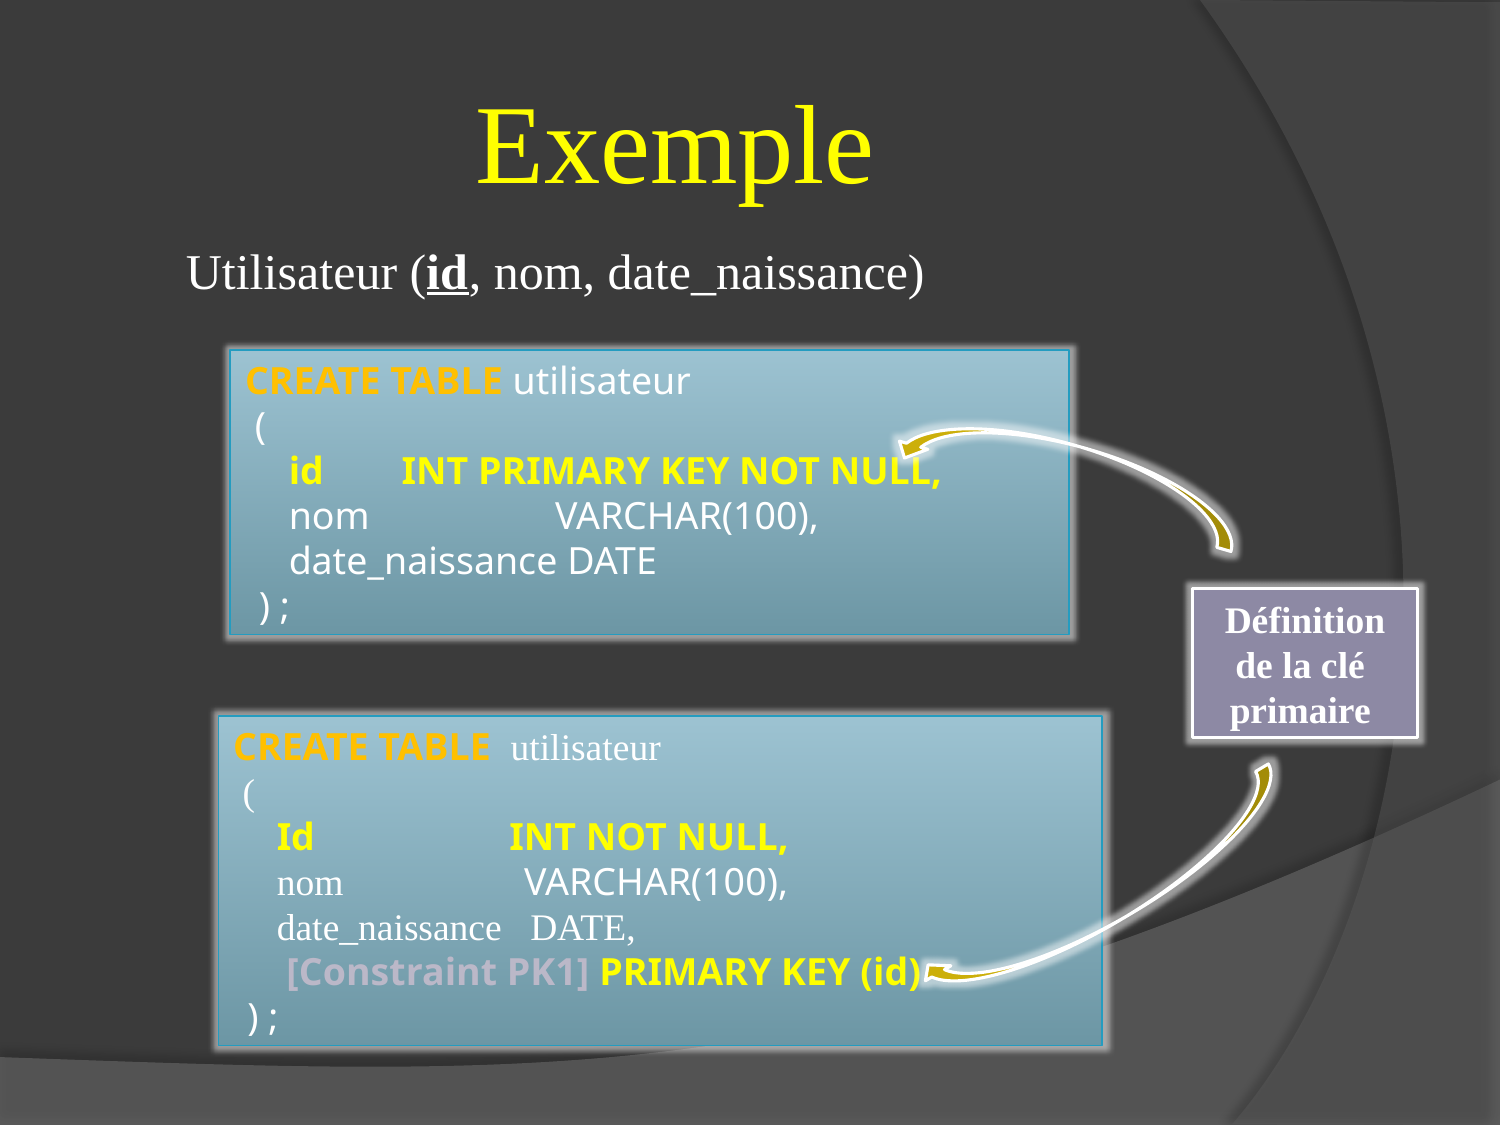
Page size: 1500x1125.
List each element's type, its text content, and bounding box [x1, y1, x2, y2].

text_box [923, 762, 1273, 983]
text_box CREATE TABLE utilisateur ( id INT PRIMARY KEY NOT NULL, nom VARCHAR(100), date_naissance DATE ) ; [229, 349, 1070, 635]
text_box [897, 427, 1234, 553]
text_box Utilisateur (id, nom, date_naissance) [171, 231, 1306, 307]
title Exemple [75, 45, 1300, 233]
text_box CREATE TABLE utilisateur ( Id INT NOT NULL, nom VARCHAR(100), date_naissance DATE, [Constraint PK1] PRIMARY KEY (id) ) ; [218, 715, 1103, 1046]
text_box Définition de la clé primaire [1191, 587, 1419, 739]
